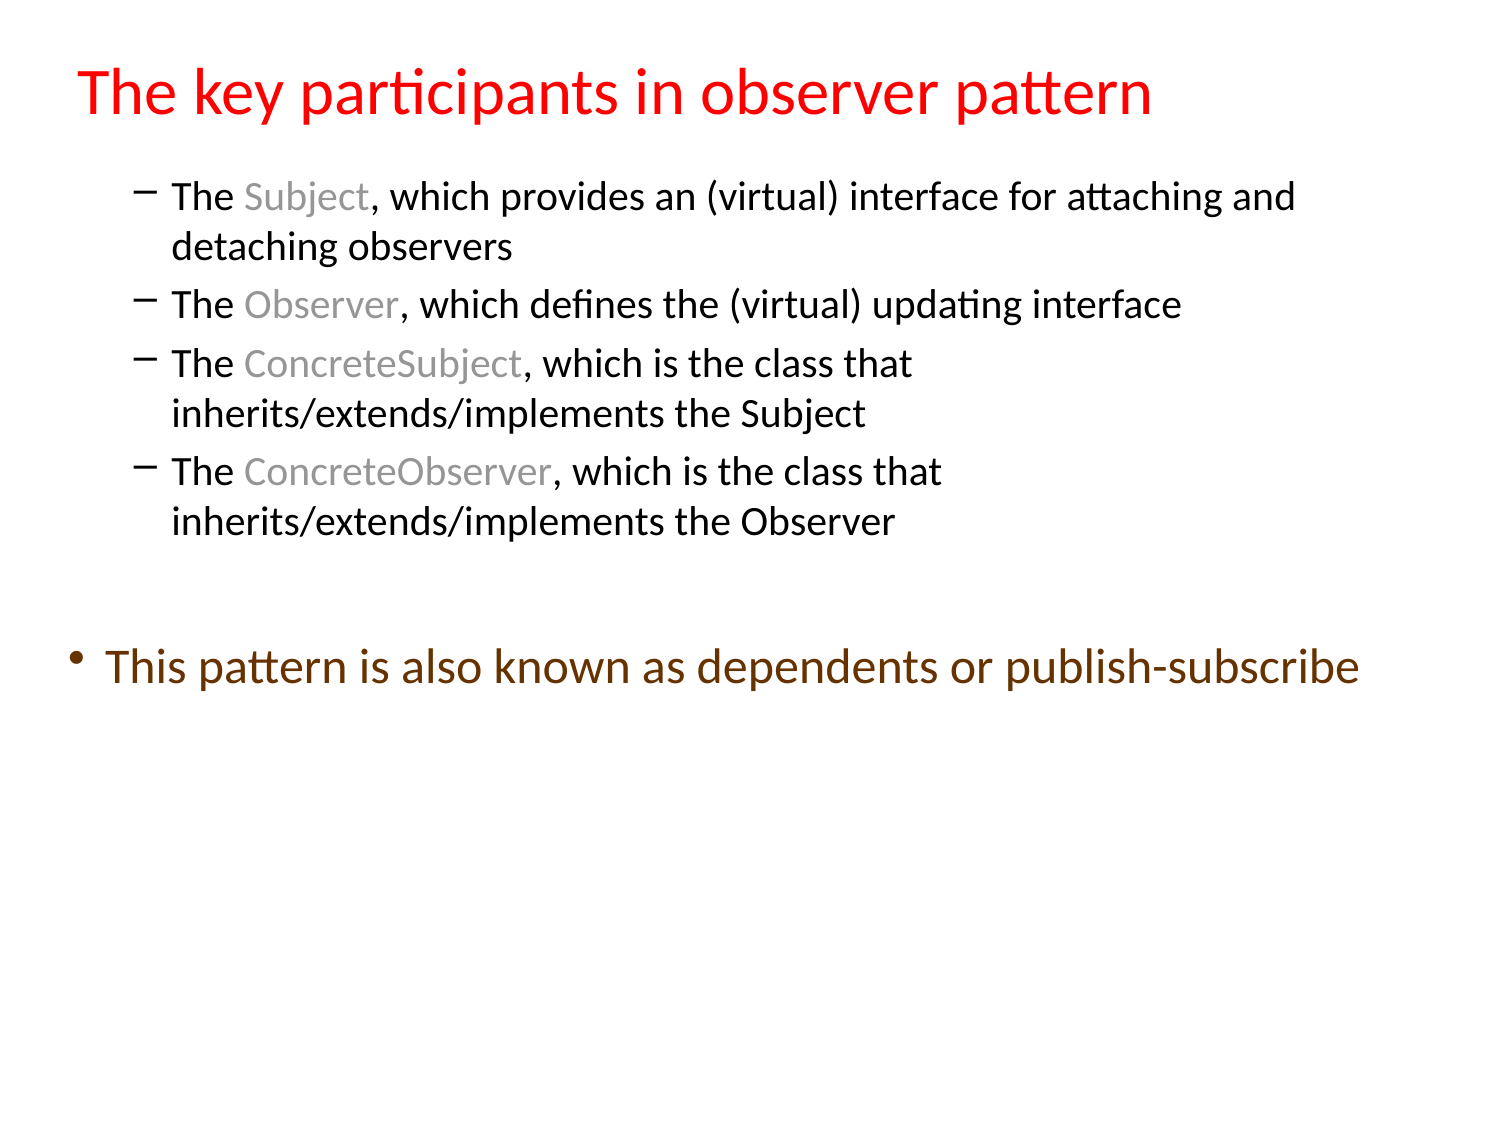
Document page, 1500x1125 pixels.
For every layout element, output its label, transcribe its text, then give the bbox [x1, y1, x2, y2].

list The Subject, which provides an (virtual) interface for attaching and detaching observers The Observer, which defines the (virtual) updating interface The ConcreteSubject, which is the class that inherits/extends/implements the Subject The ConcreteObserver, which is the class that inherits/extends/implements the Observer This pattern is also known as dependents or publish-subscribe [52, 160, 1429, 1012]
title The key participants in observer pattern [62, 49, 1426, 126]
